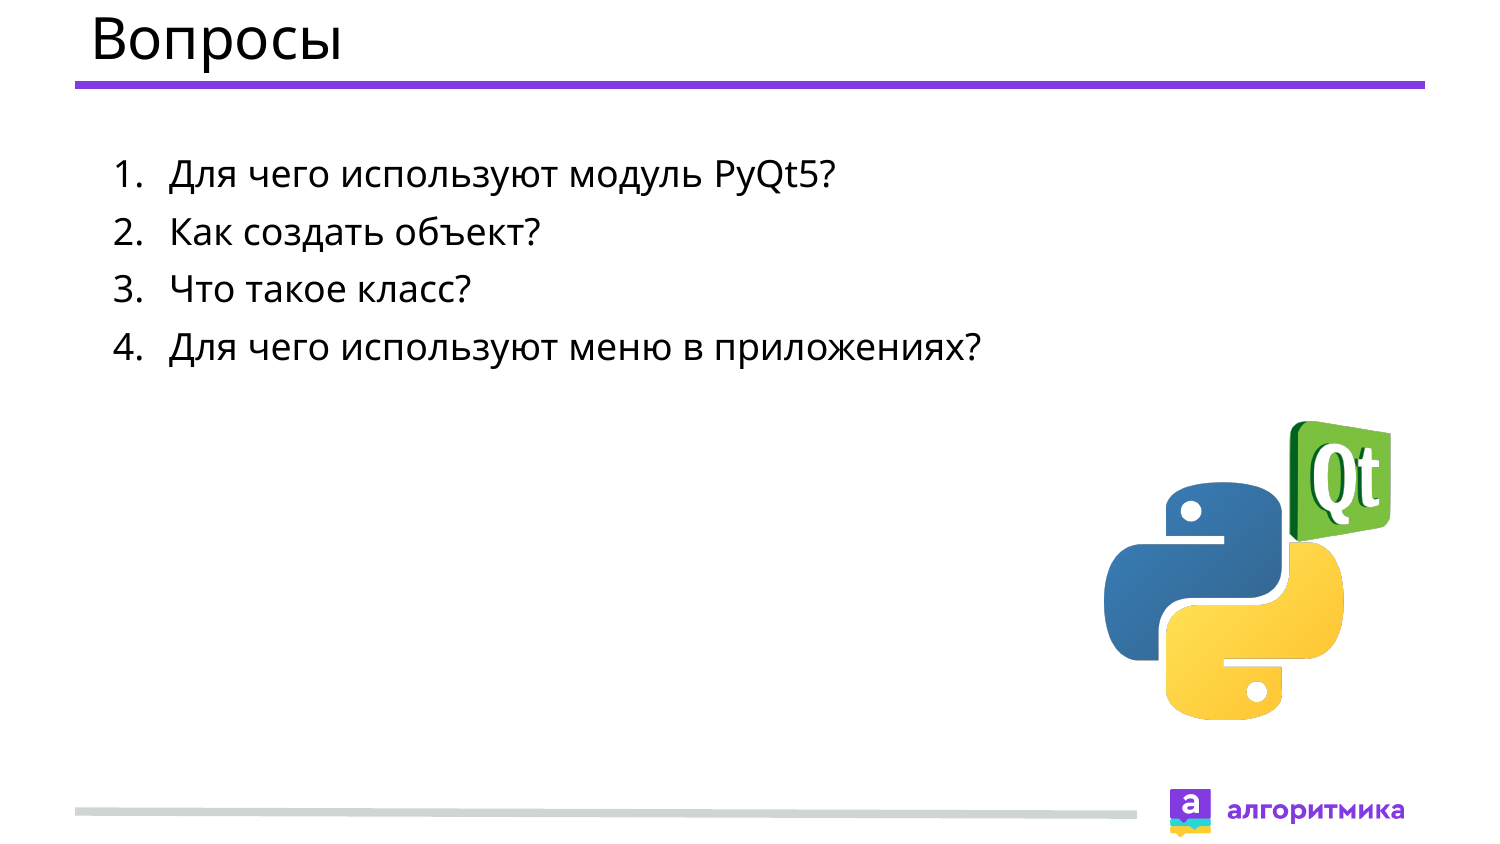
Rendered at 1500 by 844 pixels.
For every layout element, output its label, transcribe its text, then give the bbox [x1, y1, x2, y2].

picture [1104, 421, 1391, 720]
title Вопросы [75, 0, 1425, 73]
list Для чего используют модуль PyQt5? Как создать объект? Что такое класс? Для чего используют меню в приложениях? [75, 135, 1425, 763]
picture [1170, 789, 1404, 837]
